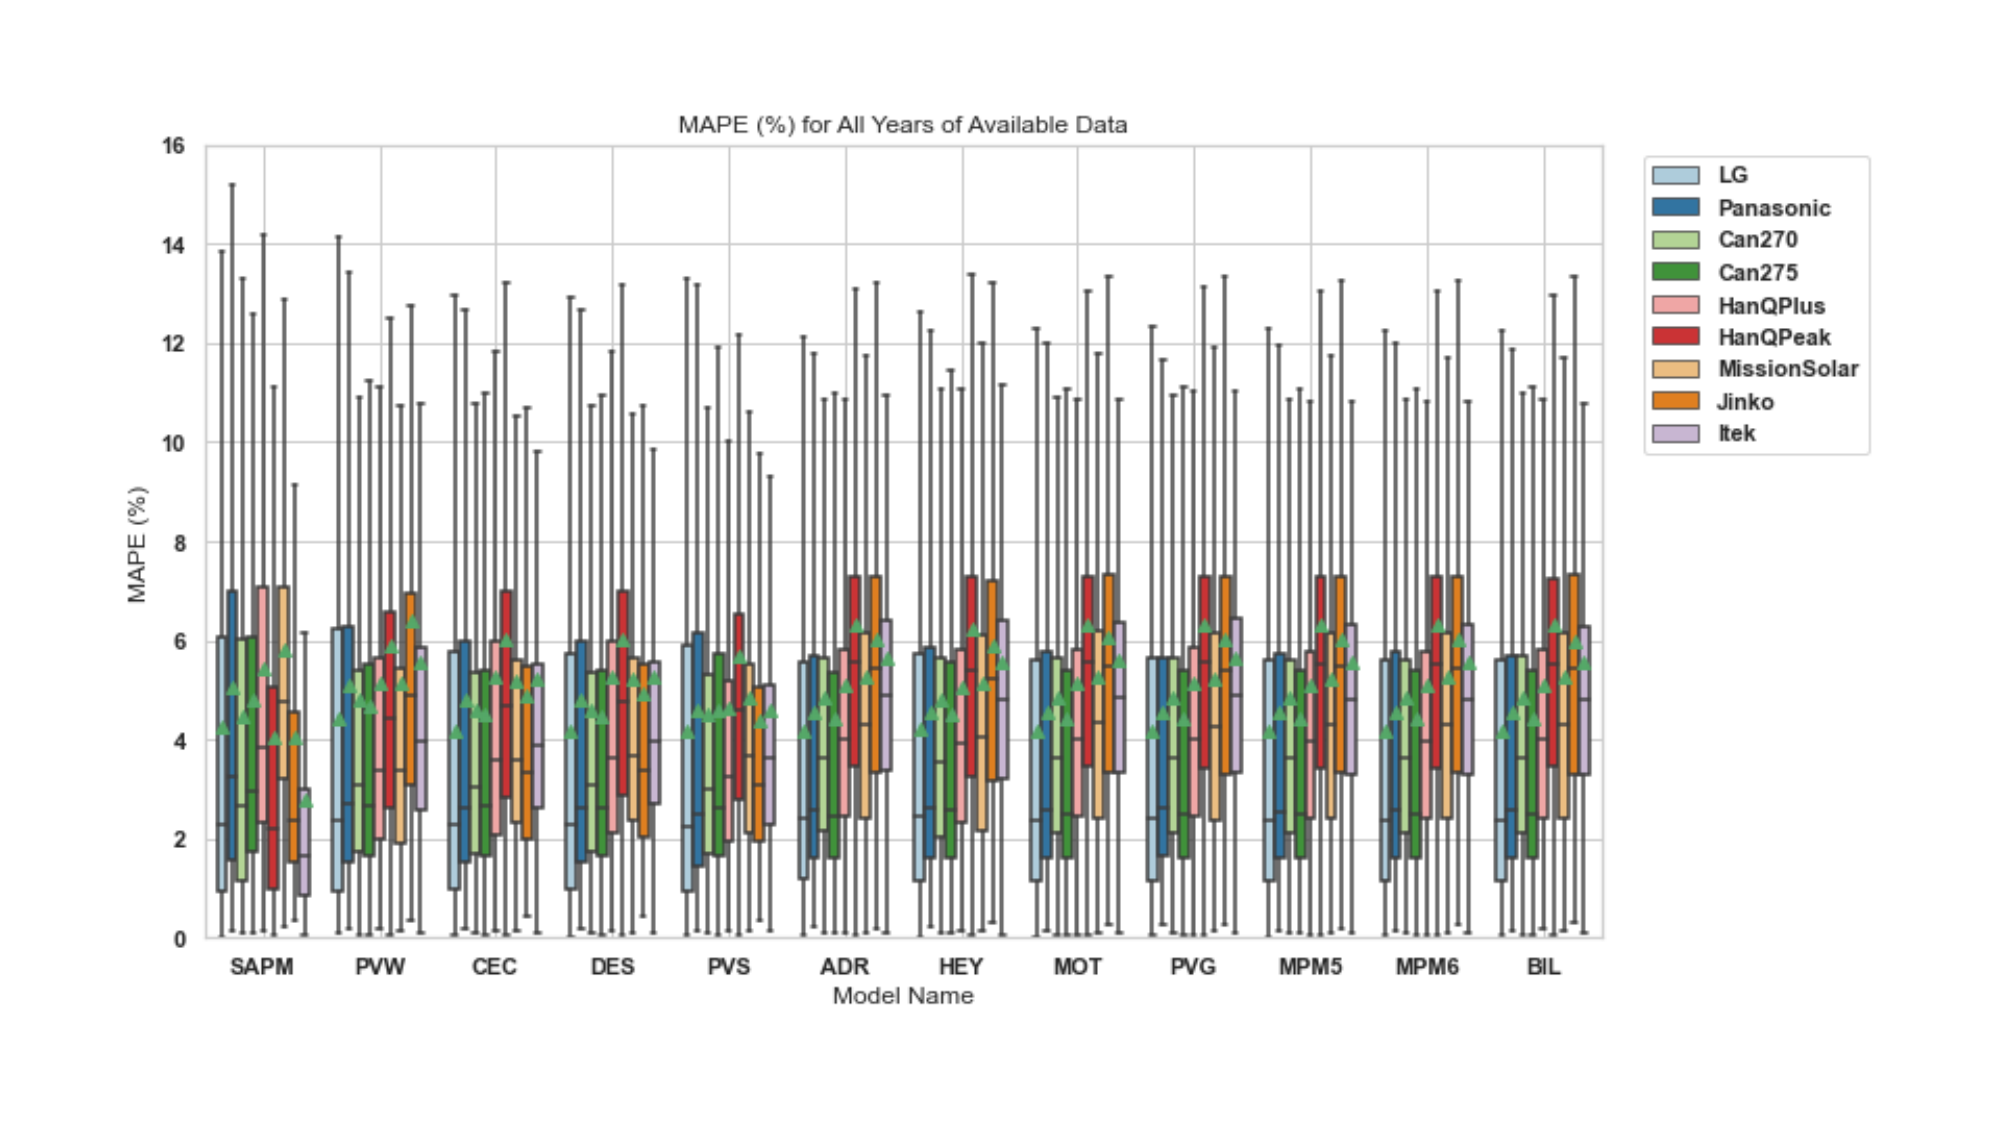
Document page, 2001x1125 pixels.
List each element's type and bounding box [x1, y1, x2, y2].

picture [116, 102, 1884, 1023]
